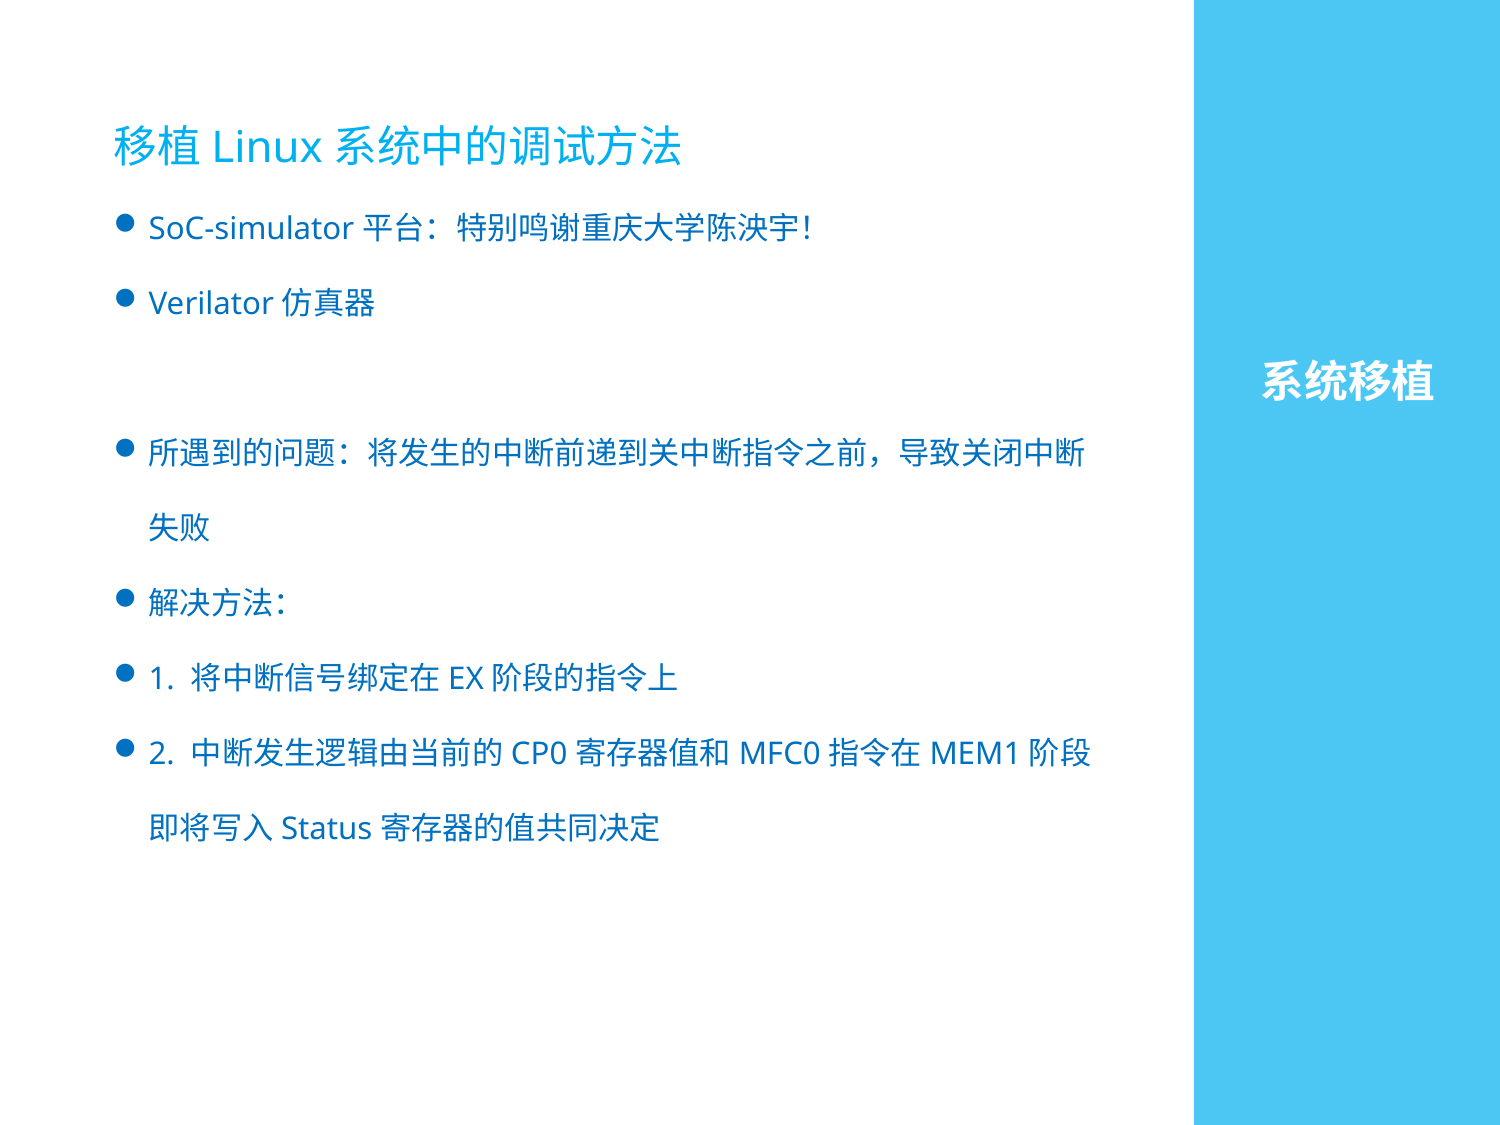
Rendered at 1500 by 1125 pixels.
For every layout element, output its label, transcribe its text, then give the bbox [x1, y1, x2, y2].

text_box 系统移植 [1201, 346, 1495, 414]
text_box 移植Linux系统中的调试方法 SoC-simulator平台：特别鸣谢重庆大学陈泱宇！ Verilator仿真器 所遇到的问题：将发生的中断前递到关中断指令之前，导致关闭中断失败 解决方法： 1. 将中断信号绑定在EX阶段的指令上 2. 中断发生逻辑由当前的CP0寄存器值和MFC0指令在MEM1阶段即将写入Status寄存器的值共同决定 [98, 58, 1133, 853]
text_box [1193, 0, 1500, 1125]
